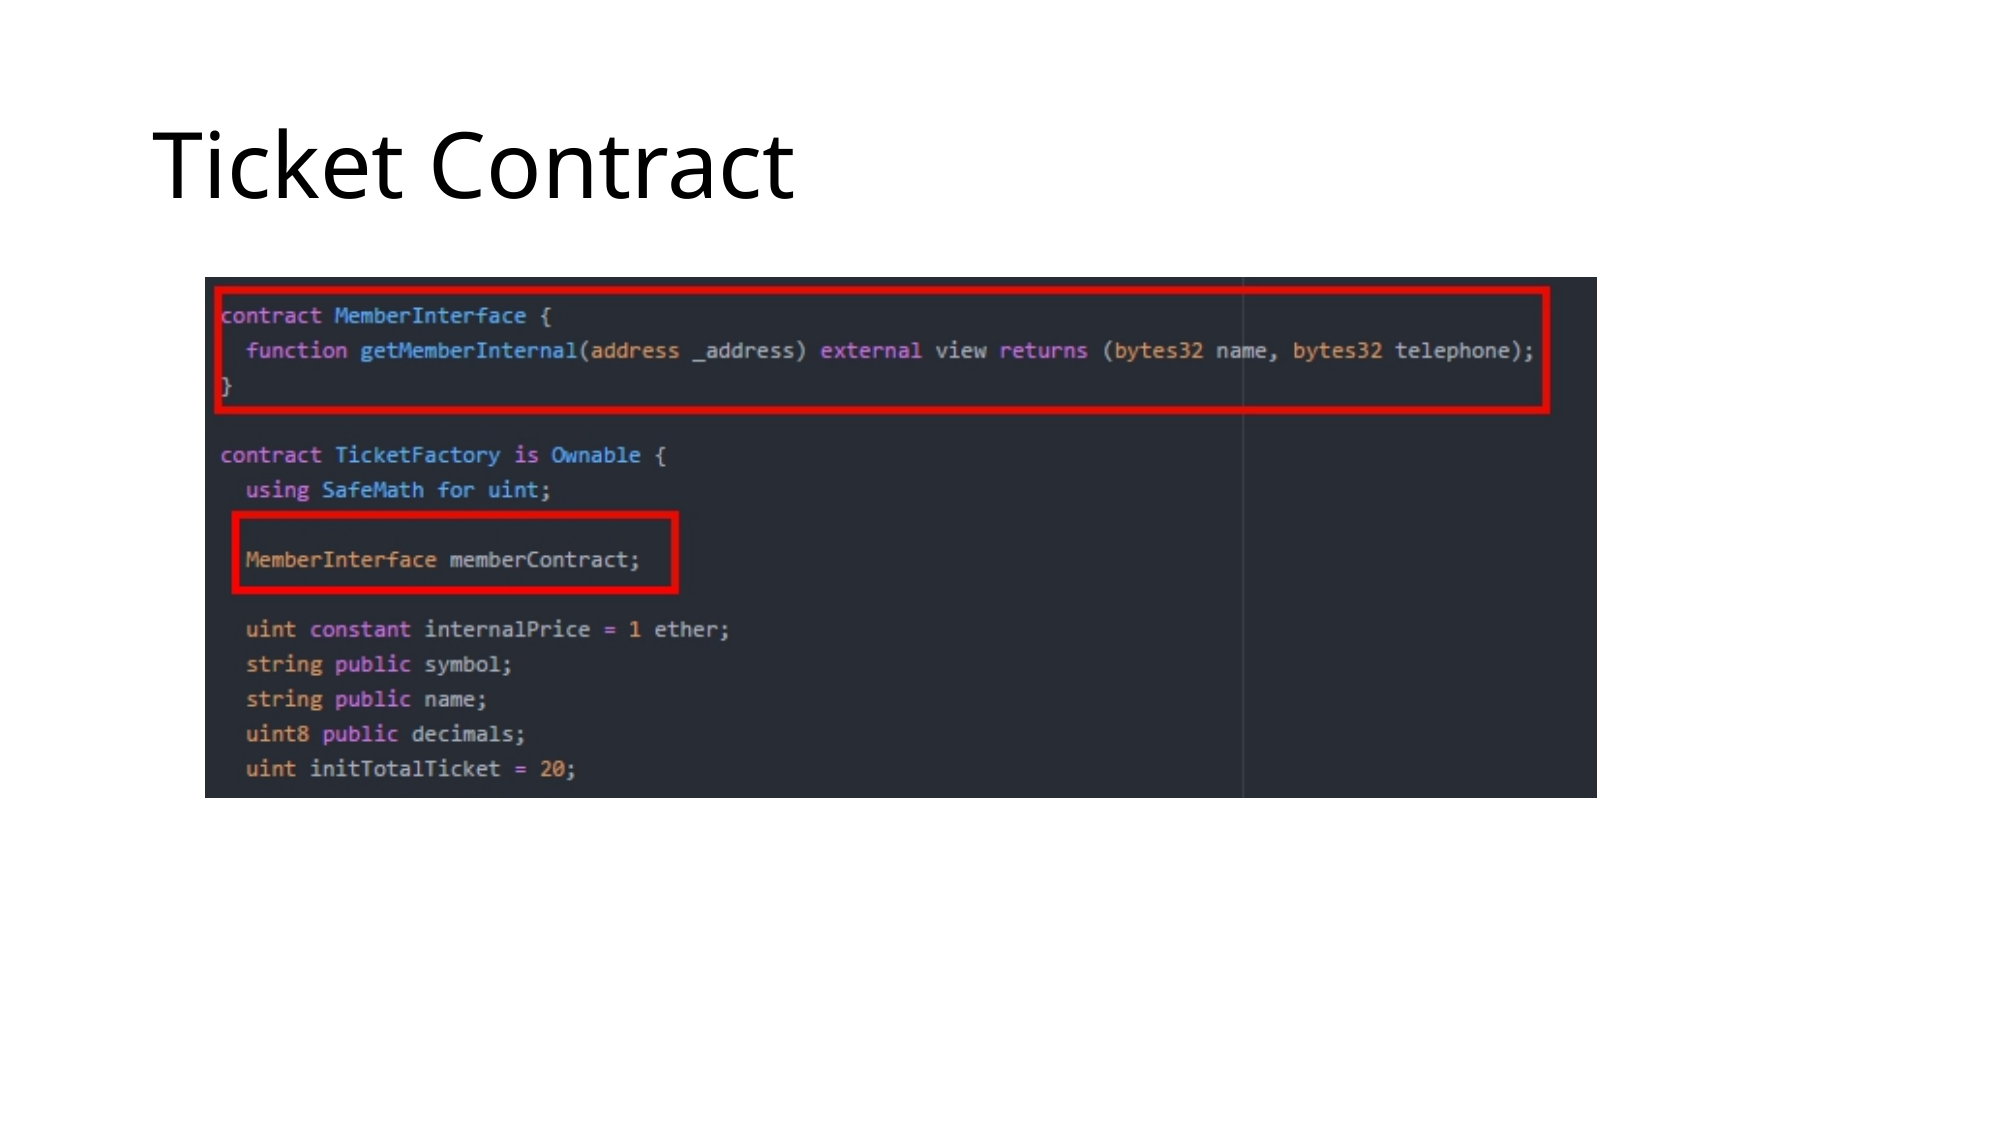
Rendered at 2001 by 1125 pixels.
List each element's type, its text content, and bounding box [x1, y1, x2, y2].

title Ticket Contract [137, 59, 1863, 278]
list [205, 277, 1597, 798]
